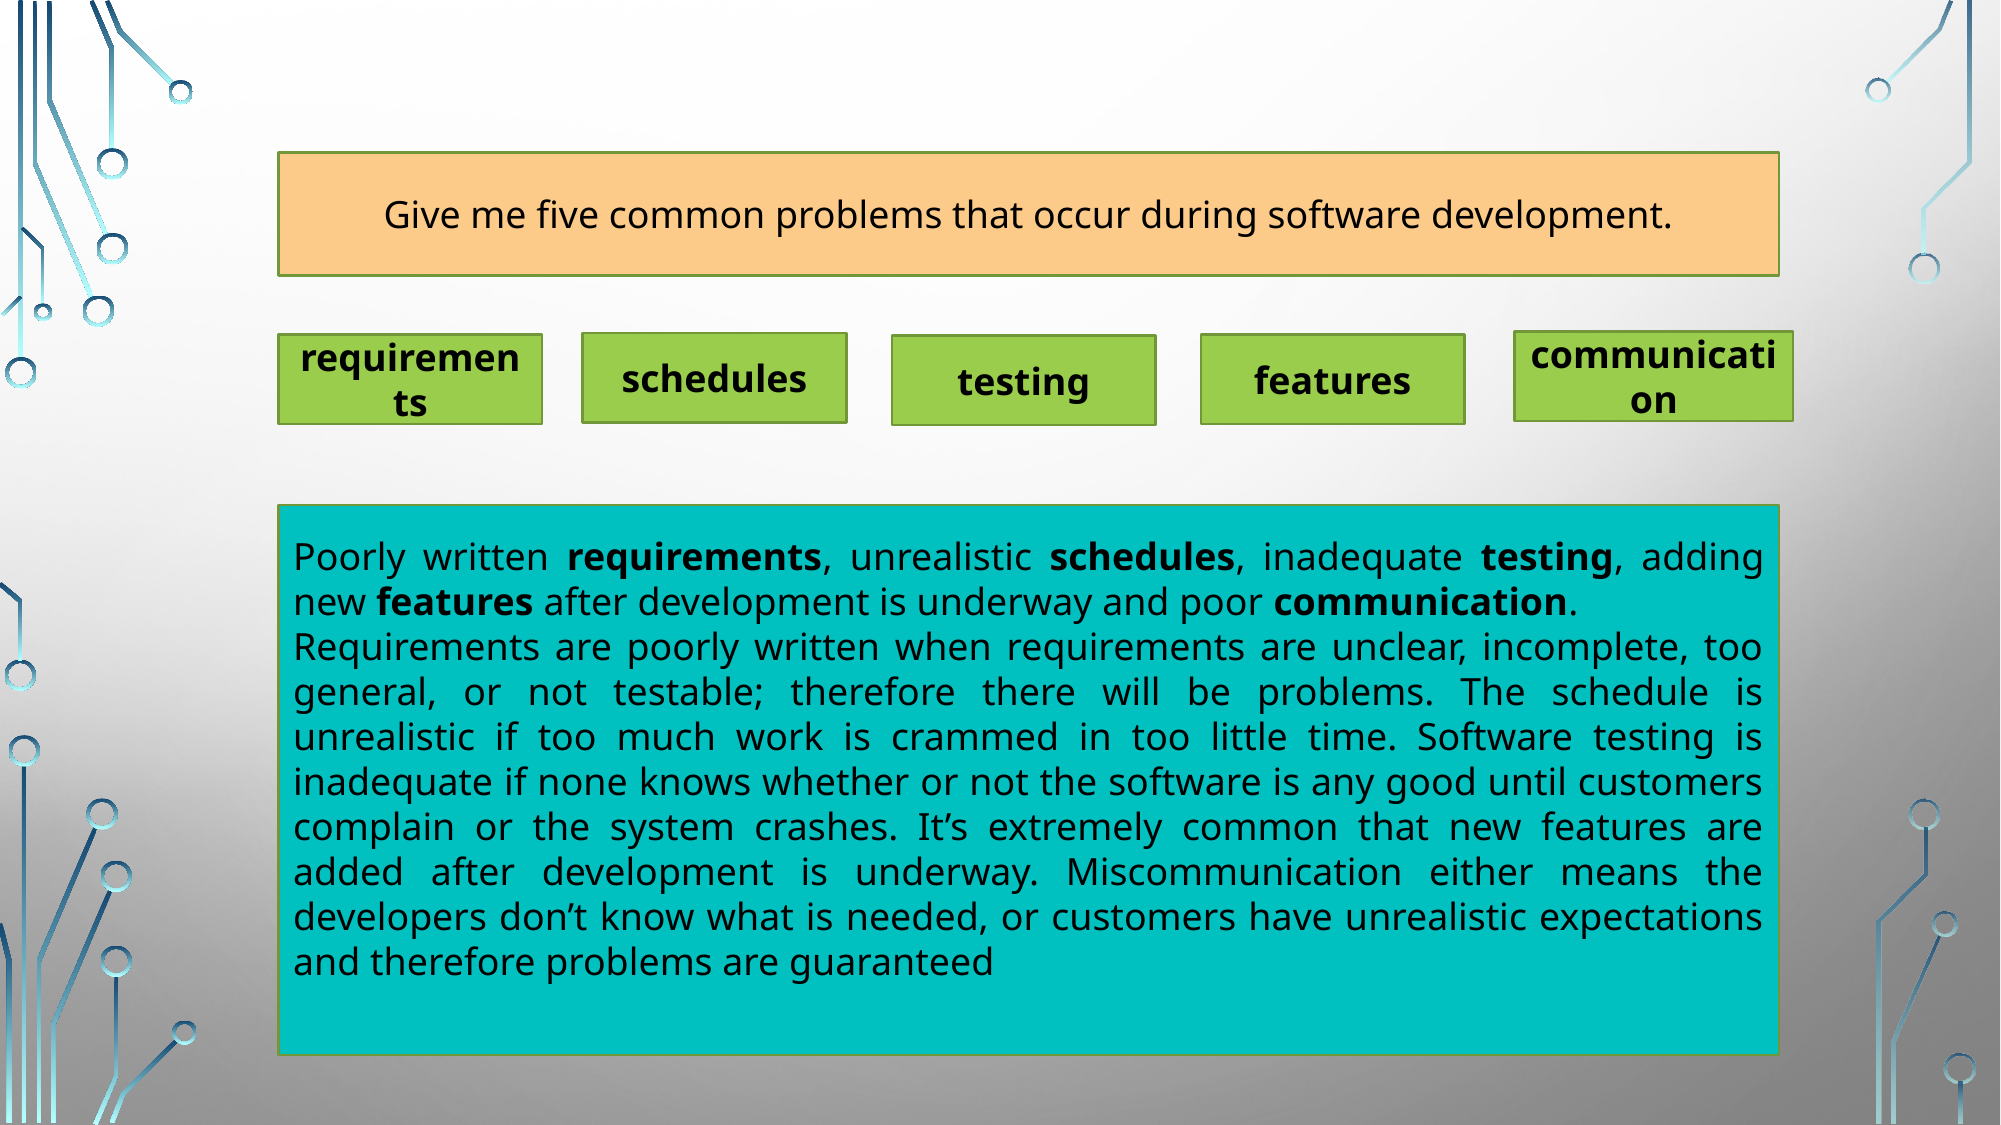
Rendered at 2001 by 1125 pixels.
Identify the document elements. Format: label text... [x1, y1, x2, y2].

text_box schedules [581, 332, 848, 424]
text_box Poorly written requirements, unrealistic schedules, inadequate testing, adding new features after development is underway and poor communication. Requirements are poorly written when requirements are unclear, incomplete, too general, or not testable; therefore there will be problems. The schedule is unrealistic if too much work is crammed in too little time. Software testing is inadequate if none knows whether or not the software is any good until customers complain or the system crashes. It’s extremely common that new features are added after development is underway. Miscommunication either means the developers don’t know what is needed, or customers have unrealistic expectations and therefore problems are guaranteed [277, 504, 1780, 1056]
text_box communication [1513, 330, 1794, 422]
text_box testing [891, 334, 1157, 426]
text_box Give me five common problems that occur during software development. [277, 151, 1780, 277]
text_box features [1200, 333, 1466, 425]
text_box requirements [277, 333, 543, 425]
